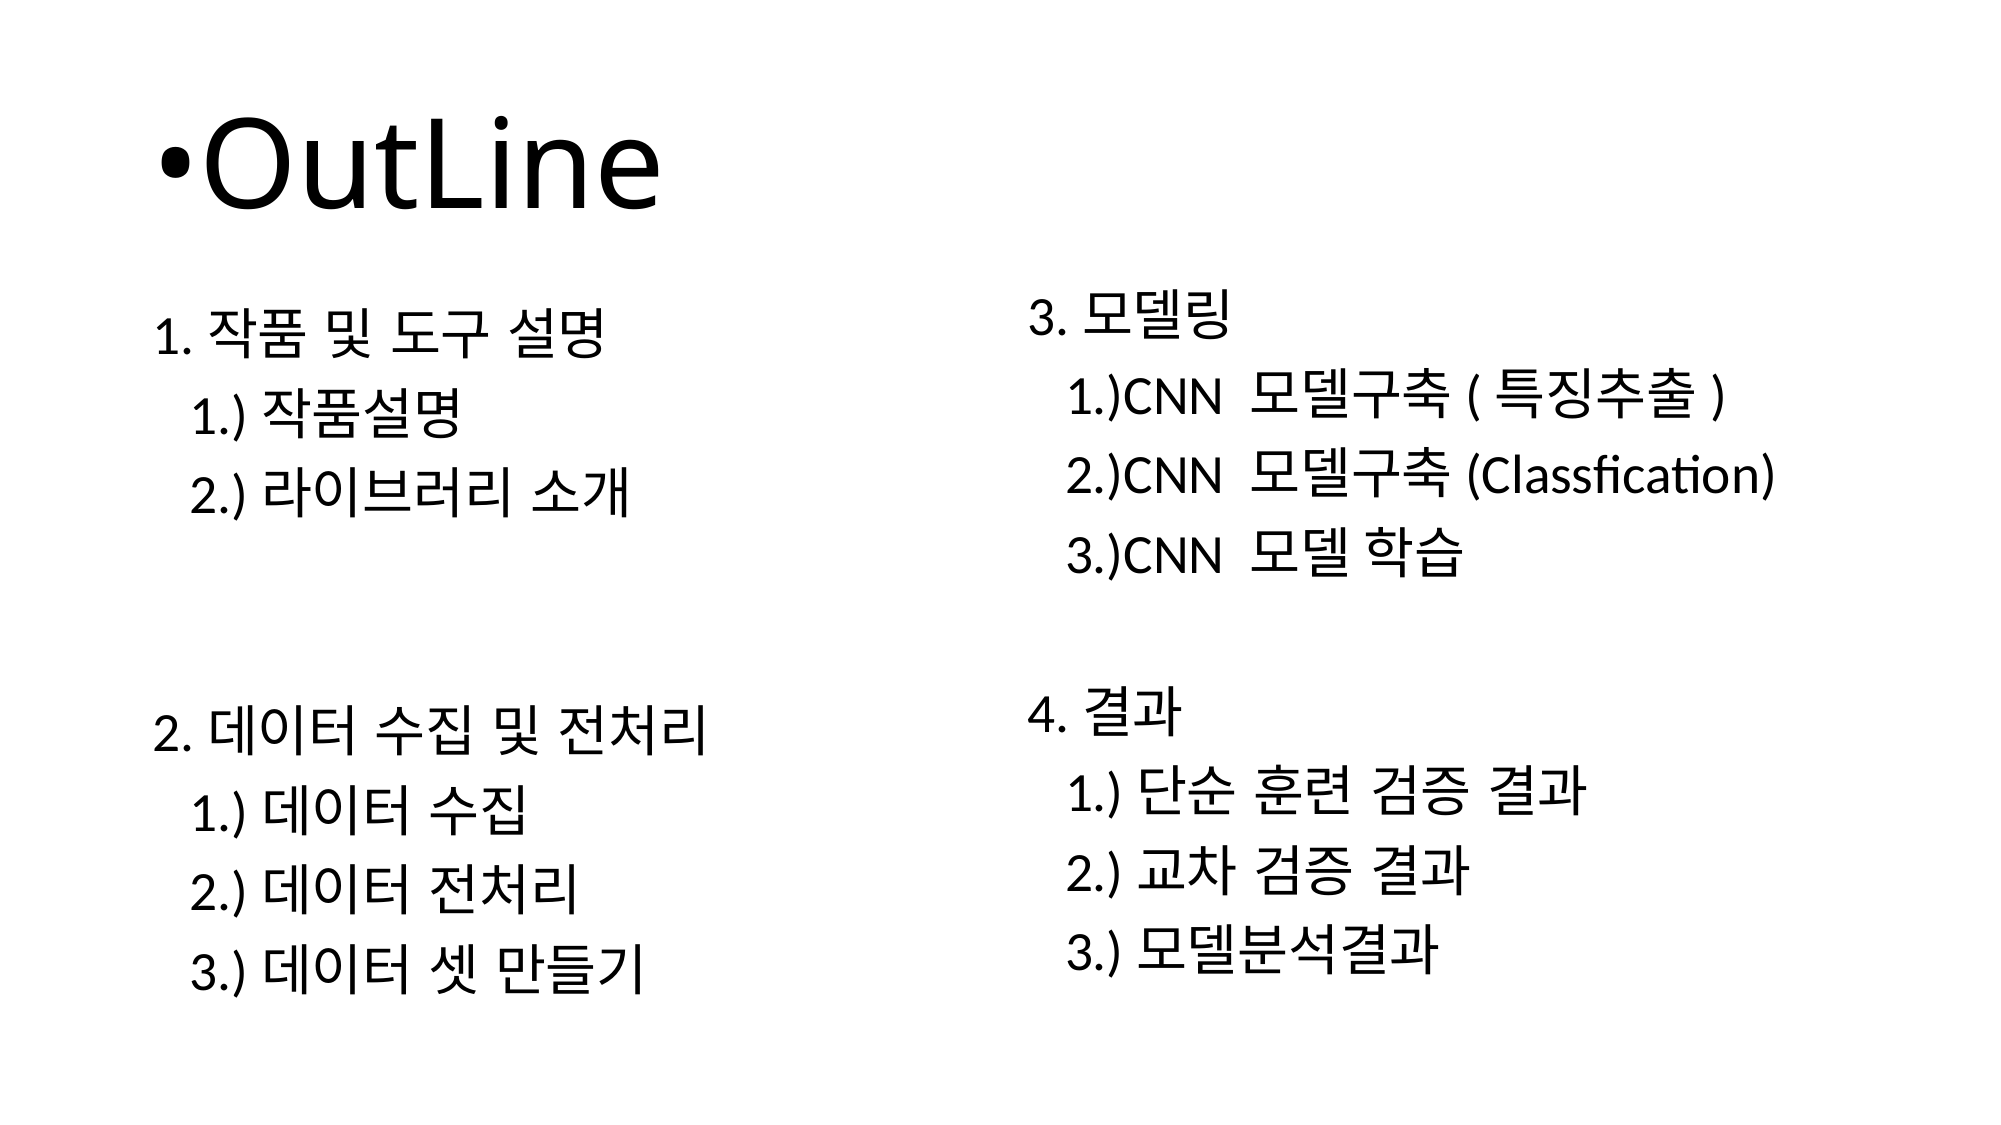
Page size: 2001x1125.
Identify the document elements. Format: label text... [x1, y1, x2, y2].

title •OutLine [137, 59, 1863, 278]
list 3.모델링 1.)CNN 모델구축(특징추출) 2.)CNN 모델구축(Classfication) 3.)CNN 모델 학습 4.결과 1.)단순 훈련 검증 결과 2.)교차 검증 결과 3.)모델분석결과 [1012, 279, 1863, 994]
list 1.작품 및 도구 설명 1.)작품설명 2.)라이브러리 소개 2.데이터 수집 및 전처리 1.)데이터 수집 2.)데이터 전처리 3.)데이터 셋 만들기 [137, 299, 988, 1014]
